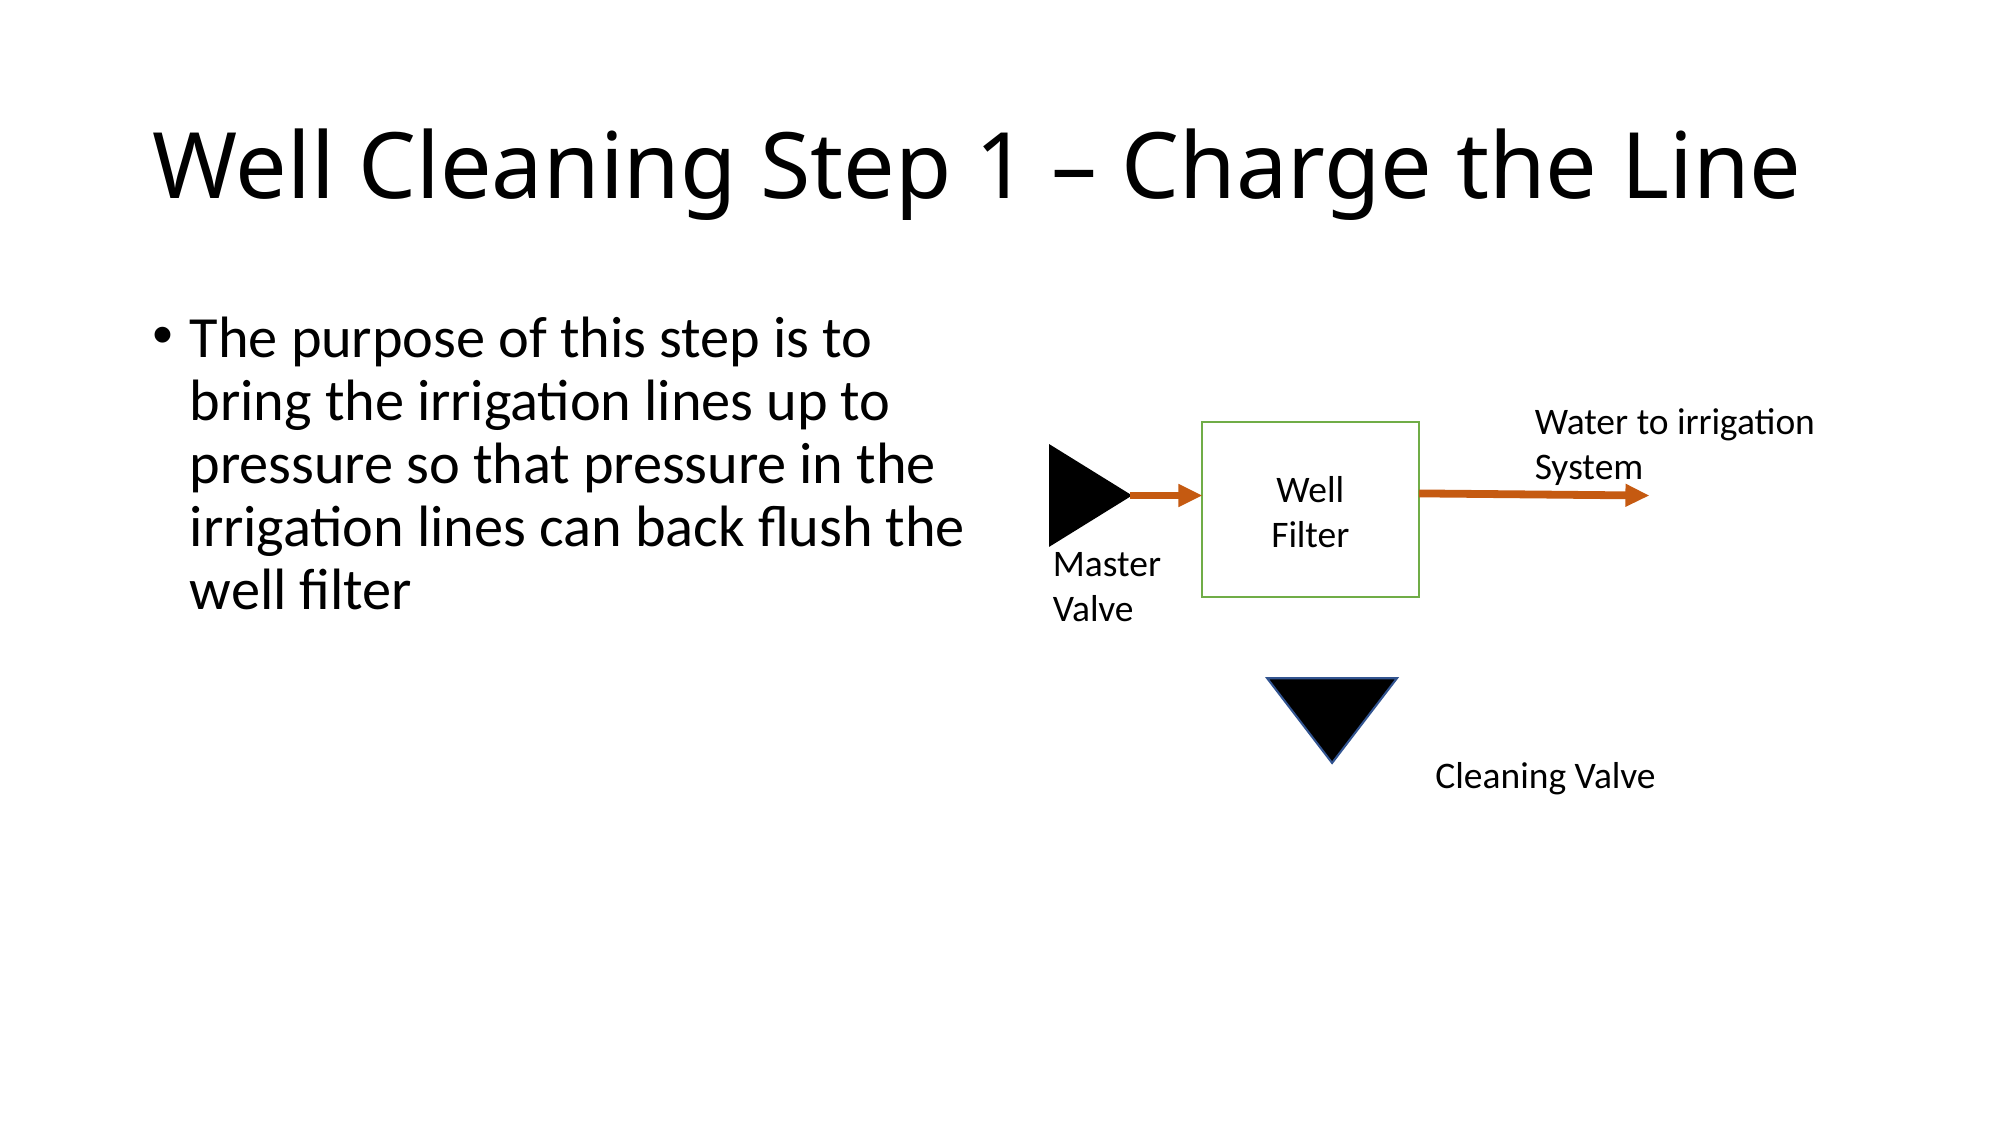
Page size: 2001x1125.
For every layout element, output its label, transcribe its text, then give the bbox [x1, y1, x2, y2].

text_box [1265, 677, 1400, 765]
text_box Water to irrigation System [1520, 389, 1831, 495]
text_box Well Filter [1201, 421, 1420, 598]
title Well Cleaning Step 1 – Charge the Line [137, 59, 1863, 278]
text_box Master Valve [1038, 531, 1177, 637]
list The purpose of this step is to bring the irrigation lines up to pressure so that pressure in the irrigation lines can back flush the well filter [137, 299, 988, 1014]
text_box [1049, 444, 1130, 531]
text_box Cleaning Valve [1420, 743, 1671, 804]
